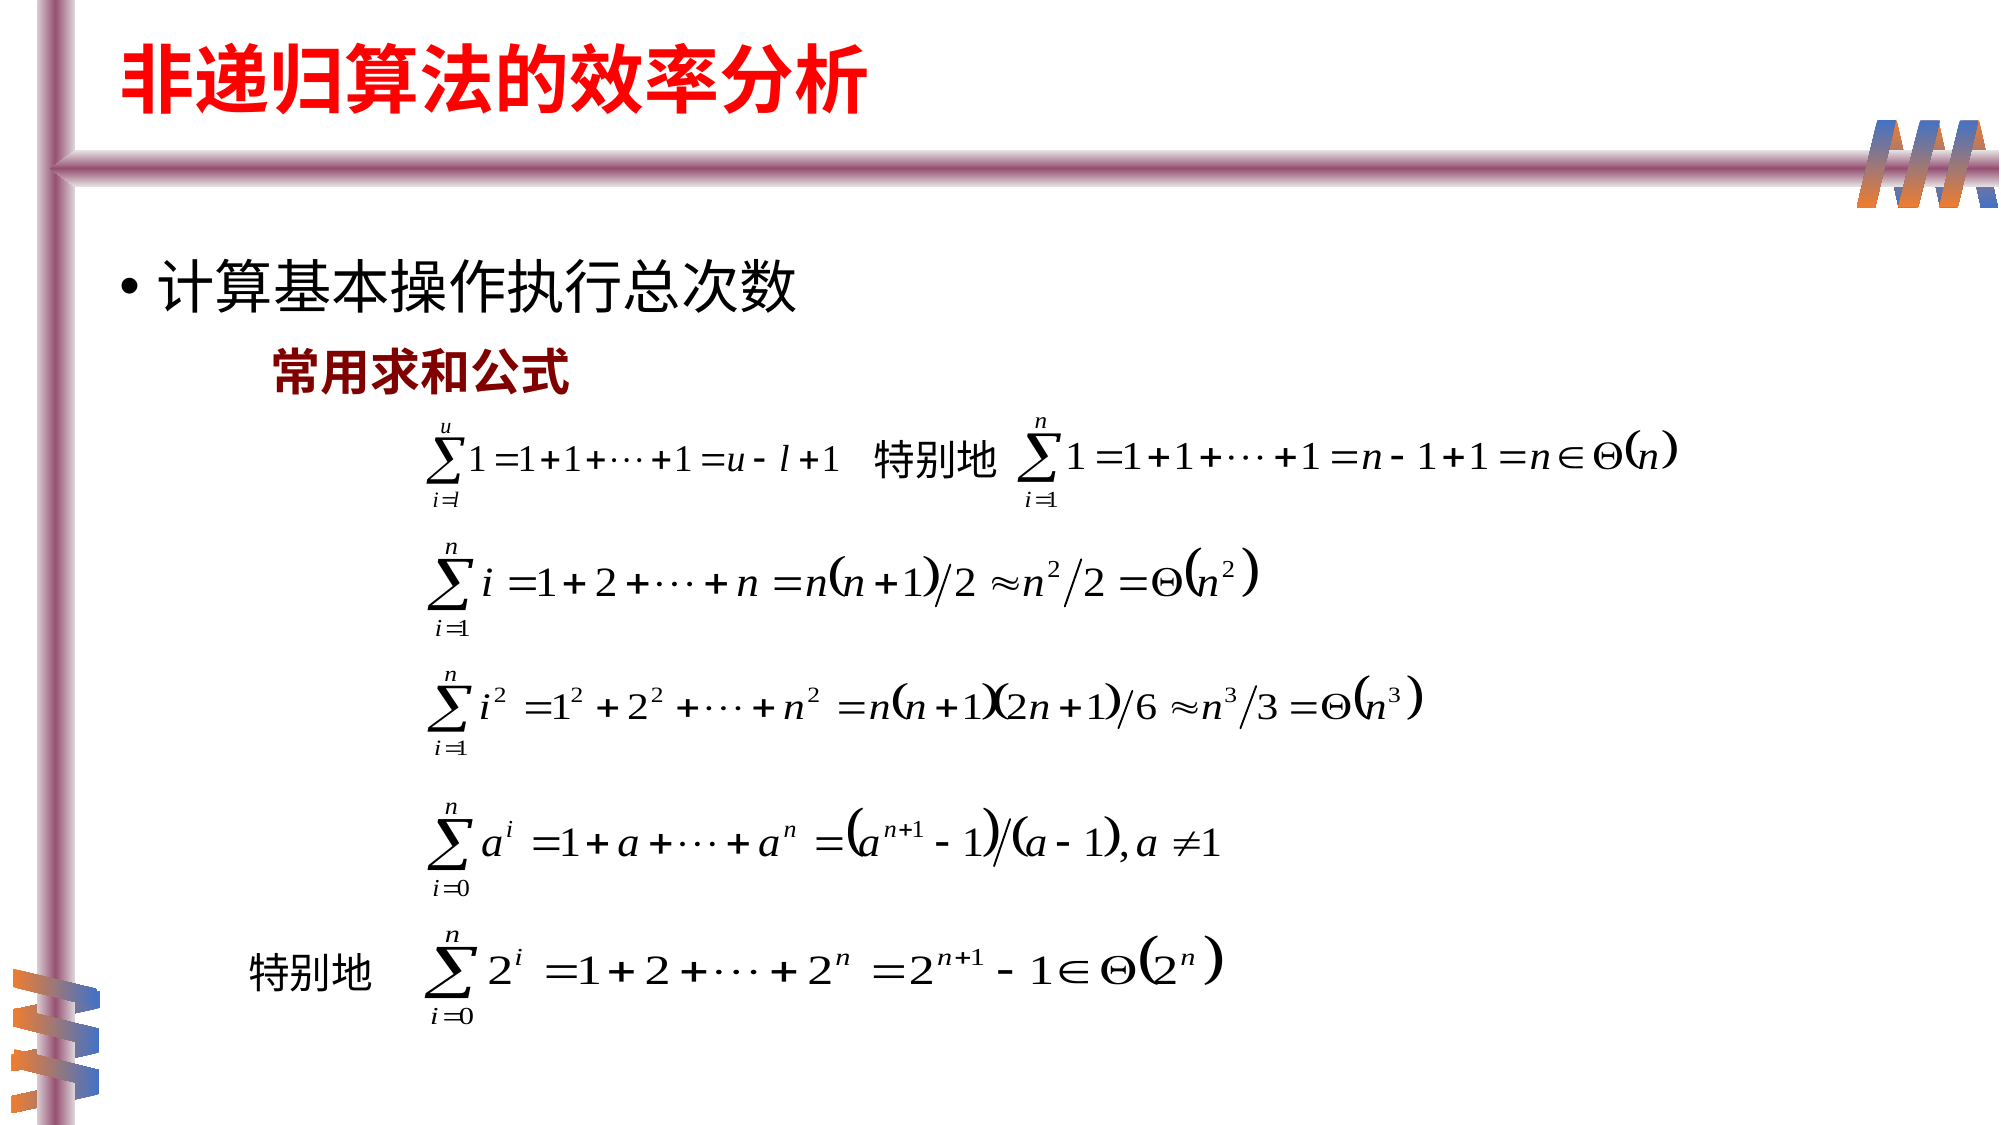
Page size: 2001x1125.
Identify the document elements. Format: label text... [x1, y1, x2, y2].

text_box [421, 786, 1225, 905]
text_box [421, 526, 1260, 646]
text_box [232, 914, 1225, 1034]
list 计算基本操作执行总次数 [104, 207, 1962, 1014]
text_box 常用求和公式 [255, 332, 658, 408]
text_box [858, 403, 1680, 516]
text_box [421, 657, 1423, 764]
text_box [421, 408, 844, 516]
title 非递归算法的效率分析 [104, 37, 1962, 130]
